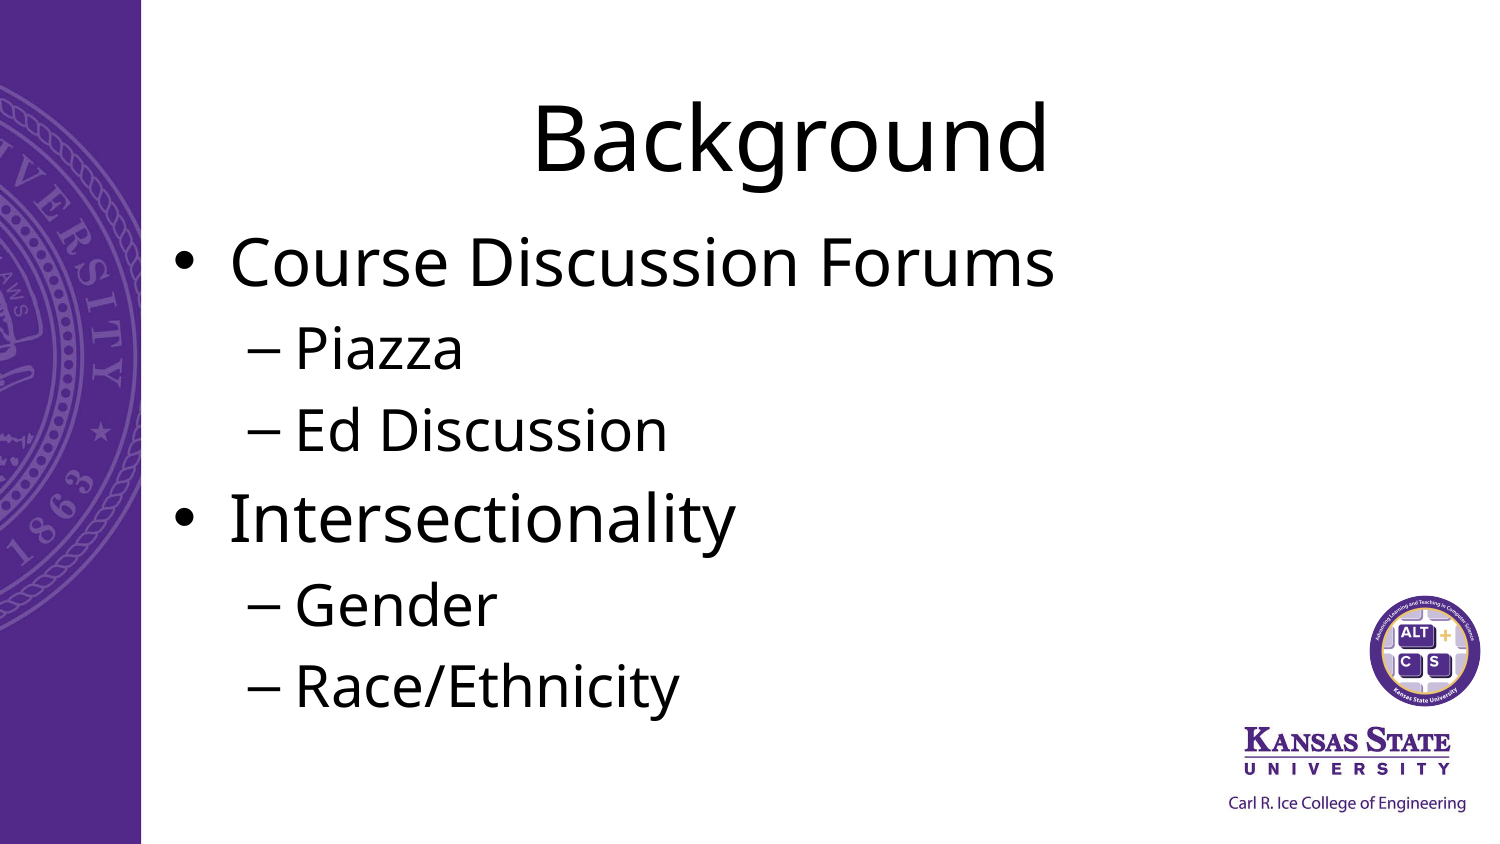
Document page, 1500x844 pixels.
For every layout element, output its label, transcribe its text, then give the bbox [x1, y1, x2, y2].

list Course Discussion Forums Piazza Ed Discussion Intersectionality Gender Race/Ethnicity [157, 212, 1425, 754]
title Background [157, 95, 1425, 175]
picture [0, 0, 1500, 844]
